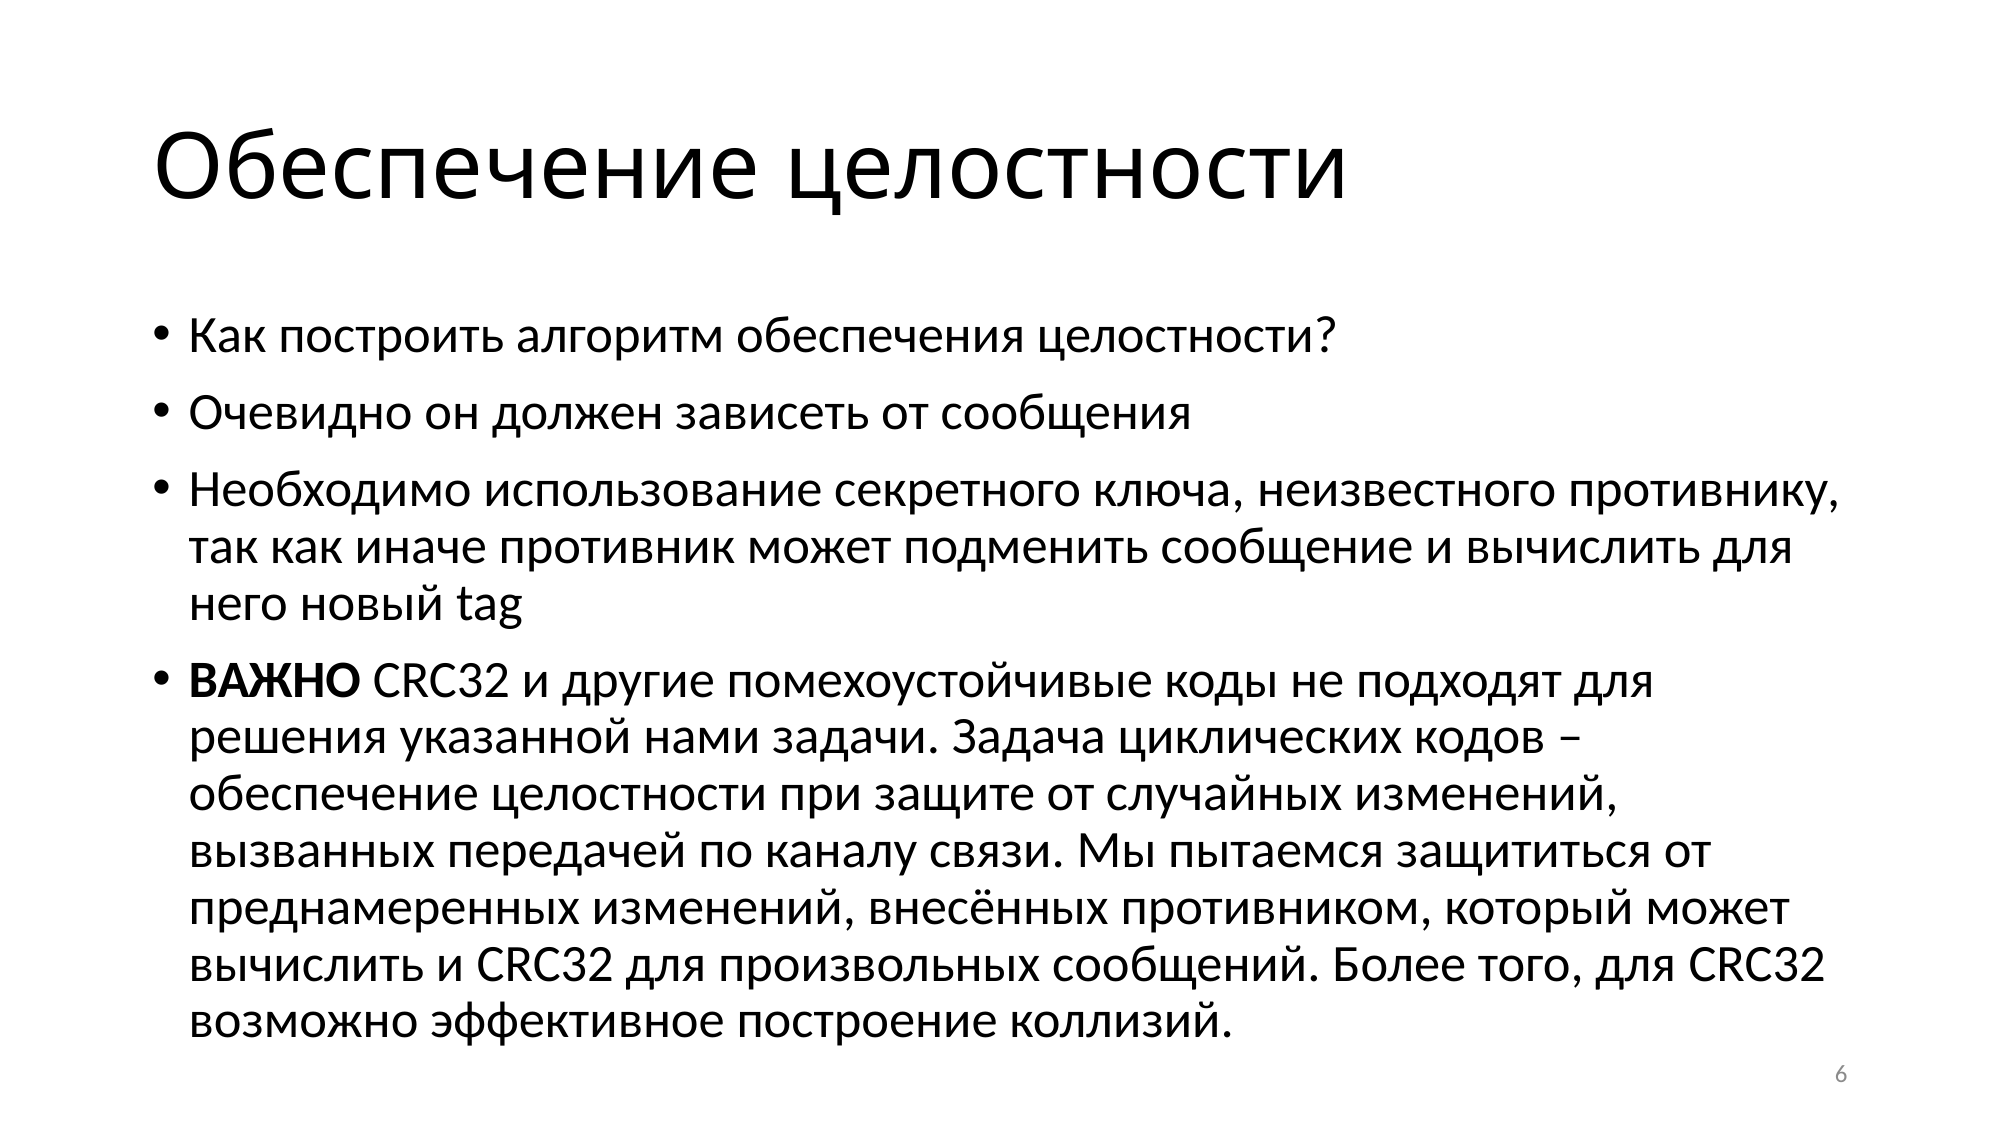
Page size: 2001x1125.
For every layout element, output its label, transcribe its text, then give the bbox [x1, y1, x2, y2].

list Как построить алгоритм обеспечения целостности? Очевидно он должен зависеть от сообщения Необходимо использование секретного ключа, неизвестного противнику, так как иначе противник может подменить сообщение и вычислить для него новый tag ВАЖНО CRC32 и другие помехоустойчивые коды не подходят для решения указанной нами задачи. Задача циклических кодов – обеспечение целостности при защите от случайных изменений, вызванных передачей по каналу связи. Мы пытаемся защититься от преднамеренных изменений, внесённых противником, который может вычислить и CRC32 для произвольных сообщений. Более того, для CRC32 возможно эффективное построение коллизий. [137, 299, 1863, 1064]
slide_number 6 [1412, 1042, 1863, 1103]
title Обеспечение целостности [137, 59, 1863, 278]
